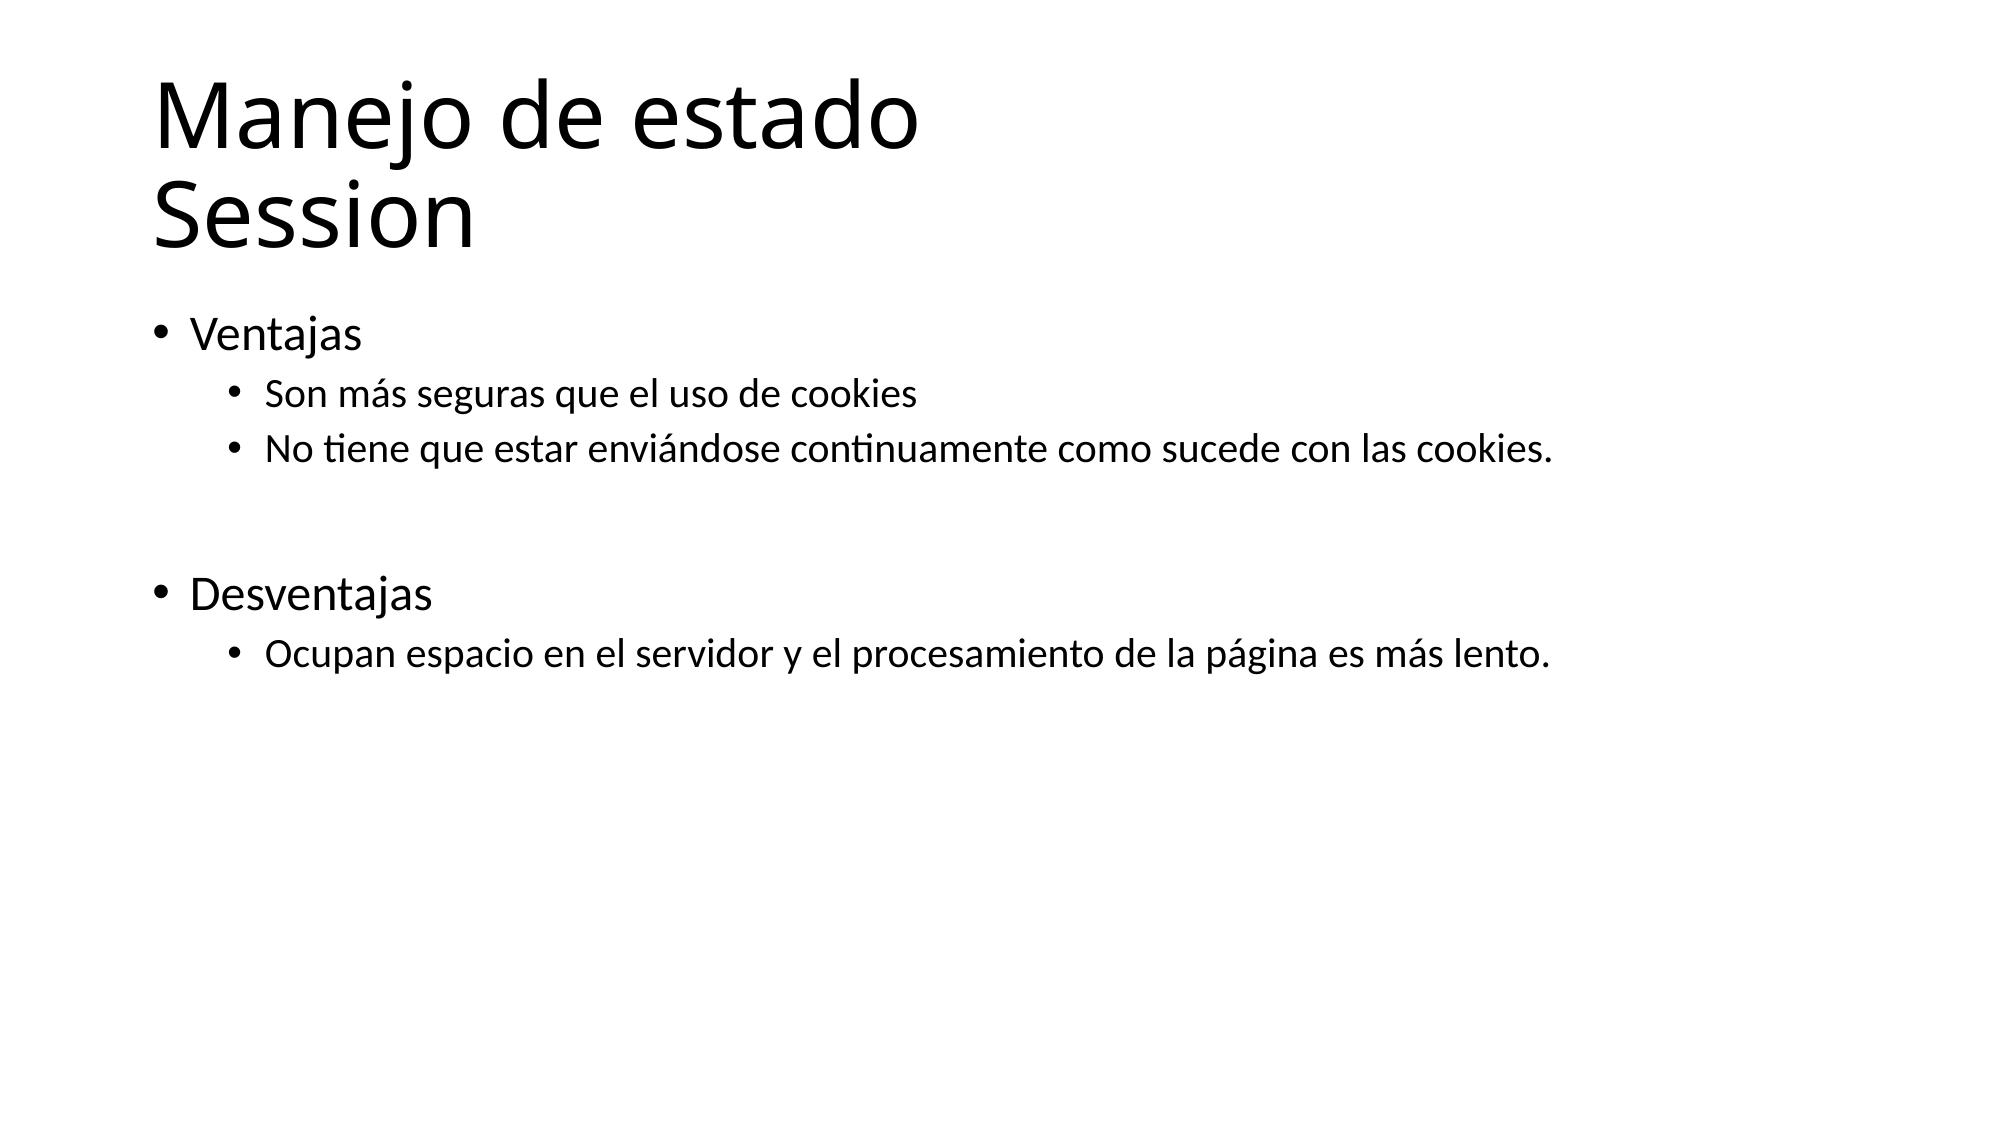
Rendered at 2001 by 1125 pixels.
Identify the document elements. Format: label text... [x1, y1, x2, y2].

title Manejo de estado Session [137, 59, 1863, 278]
list Ventajas Son más seguras que el uso de cookies No tiene que estar enviándose continuamente como sucede con las cookies. Desventajas Ocupan espacio en el servidor y el procesamiento de la página es más lento. [137, 299, 1863, 1014]
